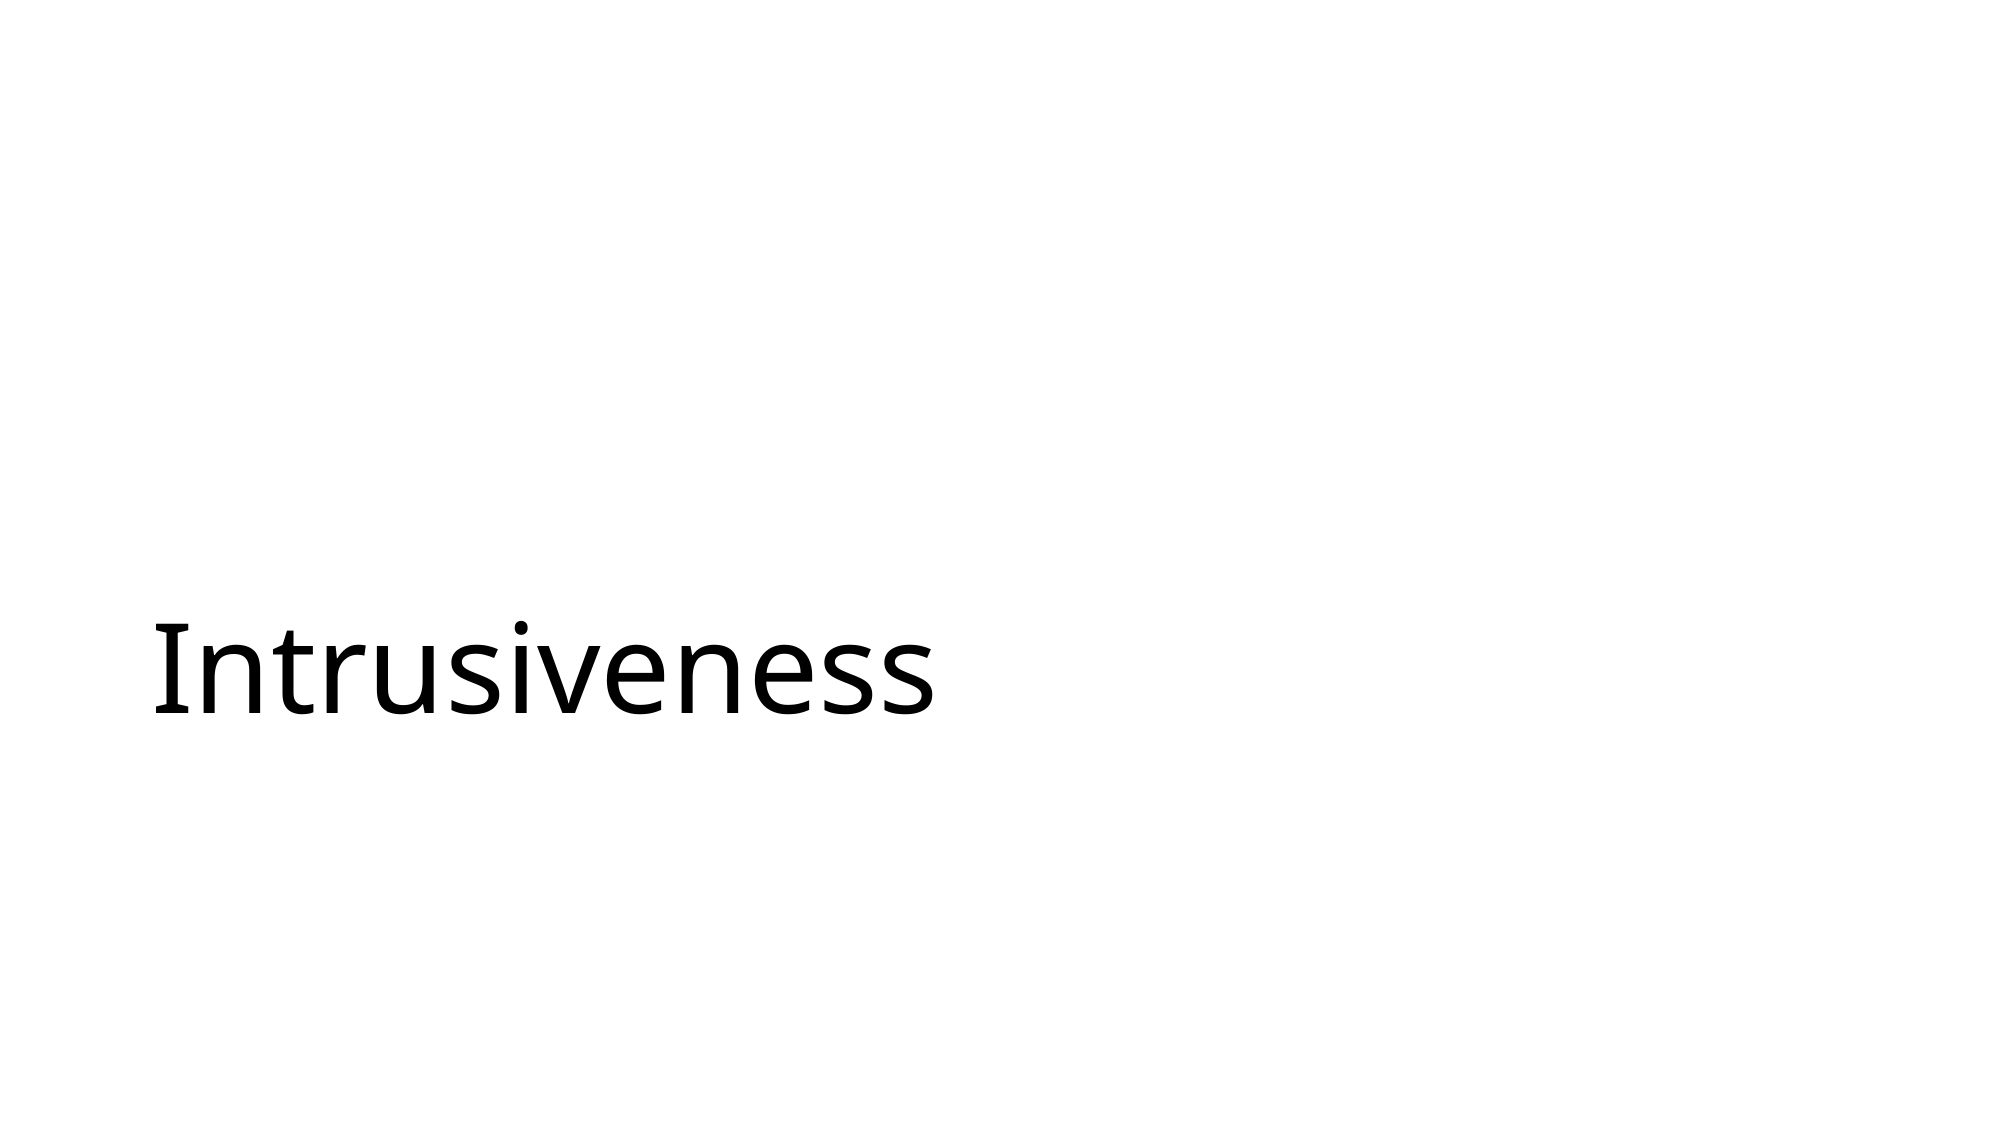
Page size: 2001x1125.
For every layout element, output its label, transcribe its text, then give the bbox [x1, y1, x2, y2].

title Intrusiveness [136, 280, 1862, 749]
